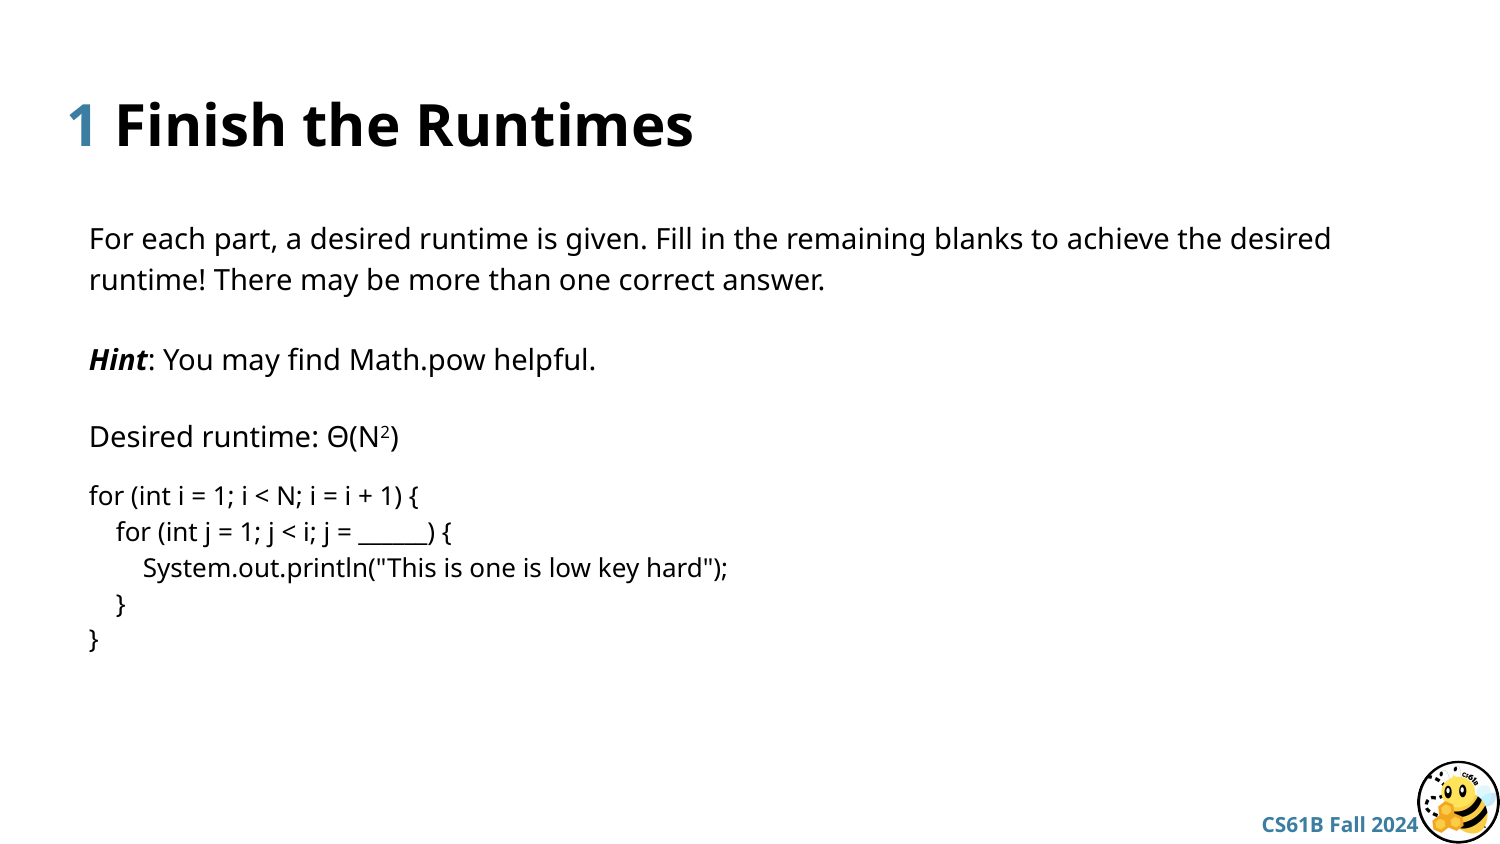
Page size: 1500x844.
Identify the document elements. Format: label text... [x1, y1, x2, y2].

text_box For each part, a desired runtime is given. Fill in the remaining blanks to achieve the desired runtime! There may be more than one correct answer. Hint: You may find Math.pow helpful. [73, 200, 1427, 392]
text_box for (int i = 1; i < N; i = i + 1) { for (int j = 1; j < i; j = ______) { System.out.println("This is one is low key hard"); } } [73, 459, 1381, 670]
picture [1417, 760, 1500, 844]
title 1 Finish the Runtimes [51, 72, 1449, 167]
text_box Desired runtime: Θ(N2) [73, 403, 566, 469]
